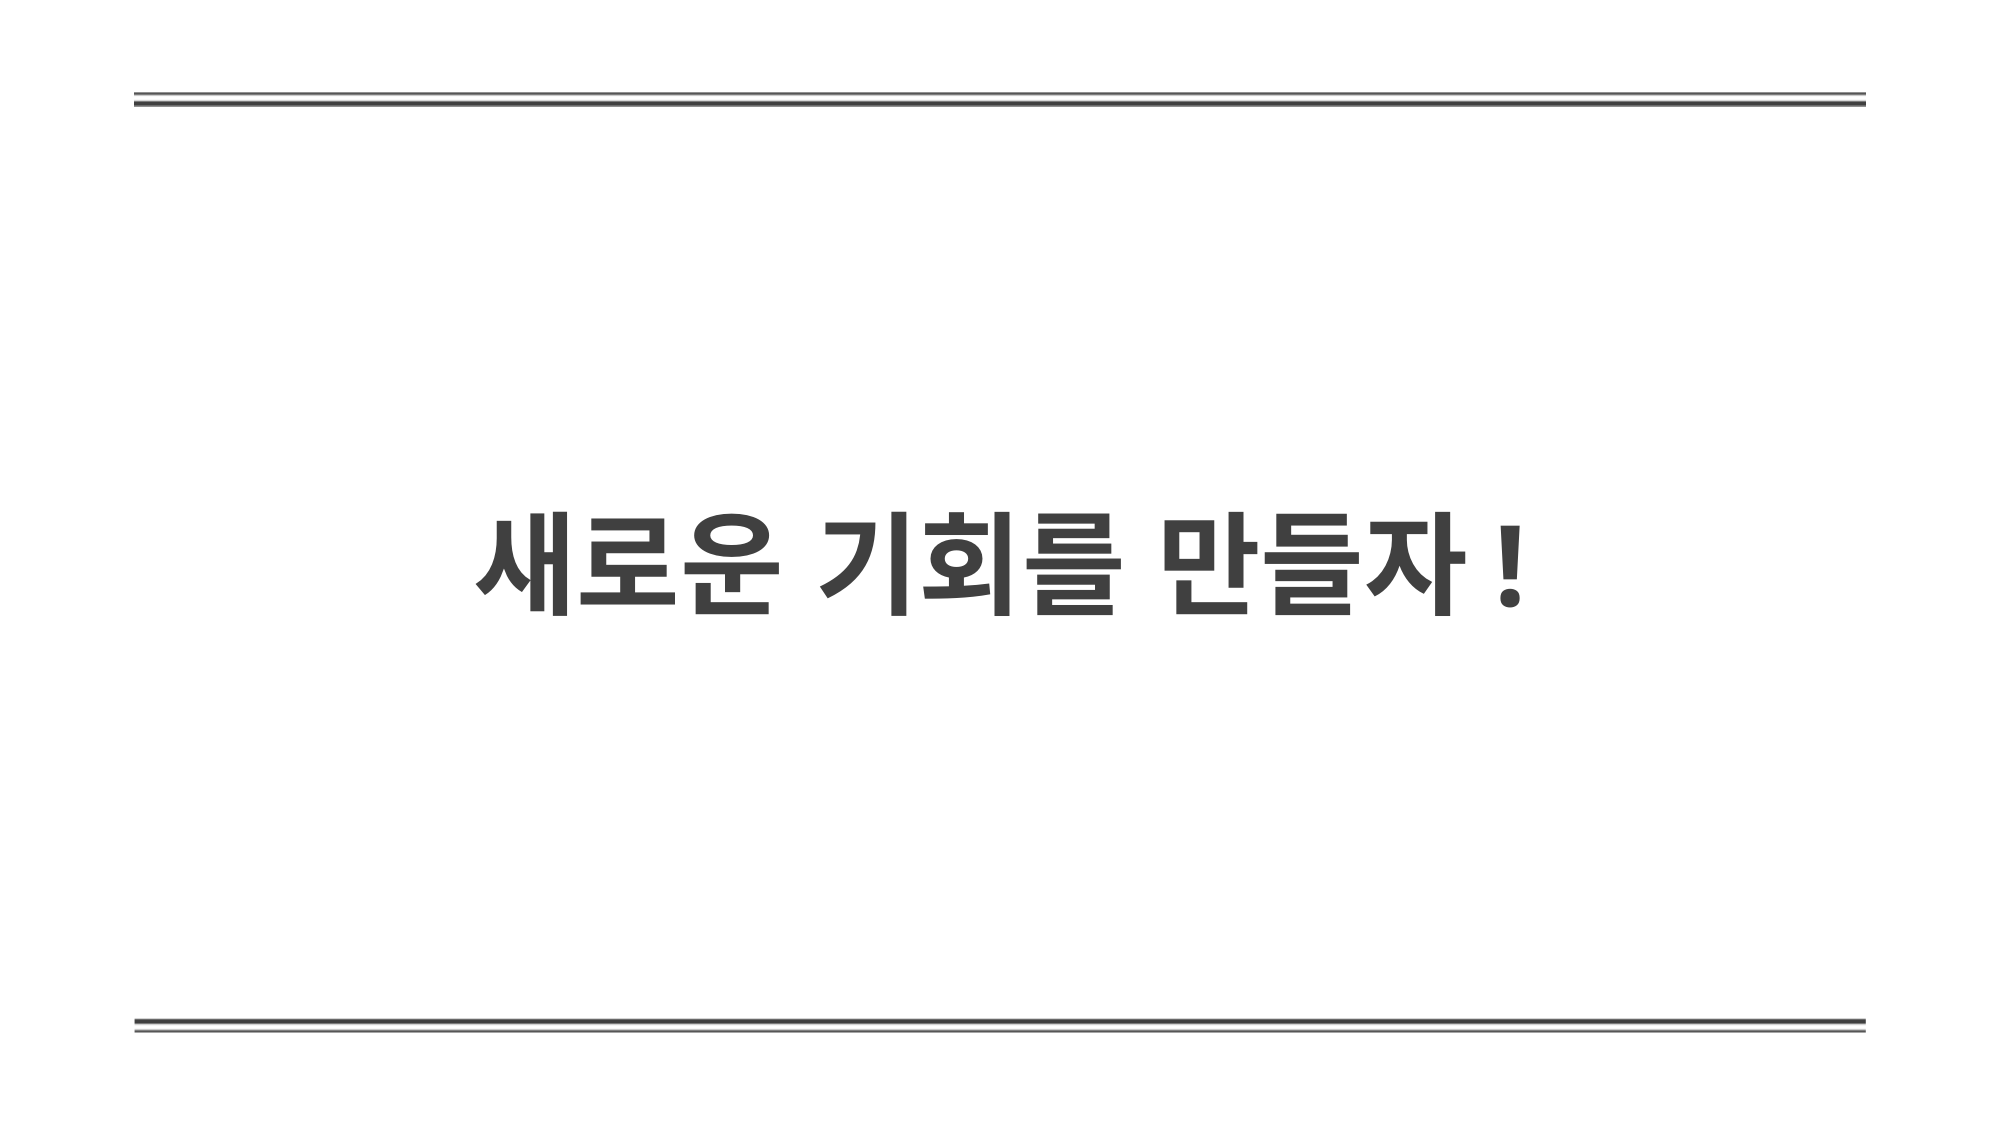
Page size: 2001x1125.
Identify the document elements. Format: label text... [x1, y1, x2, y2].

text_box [134, 92, 1866, 107]
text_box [134, 1018, 1866, 1033]
text_box 새로운 기회를 만들자! [458, 486, 1542, 637]
